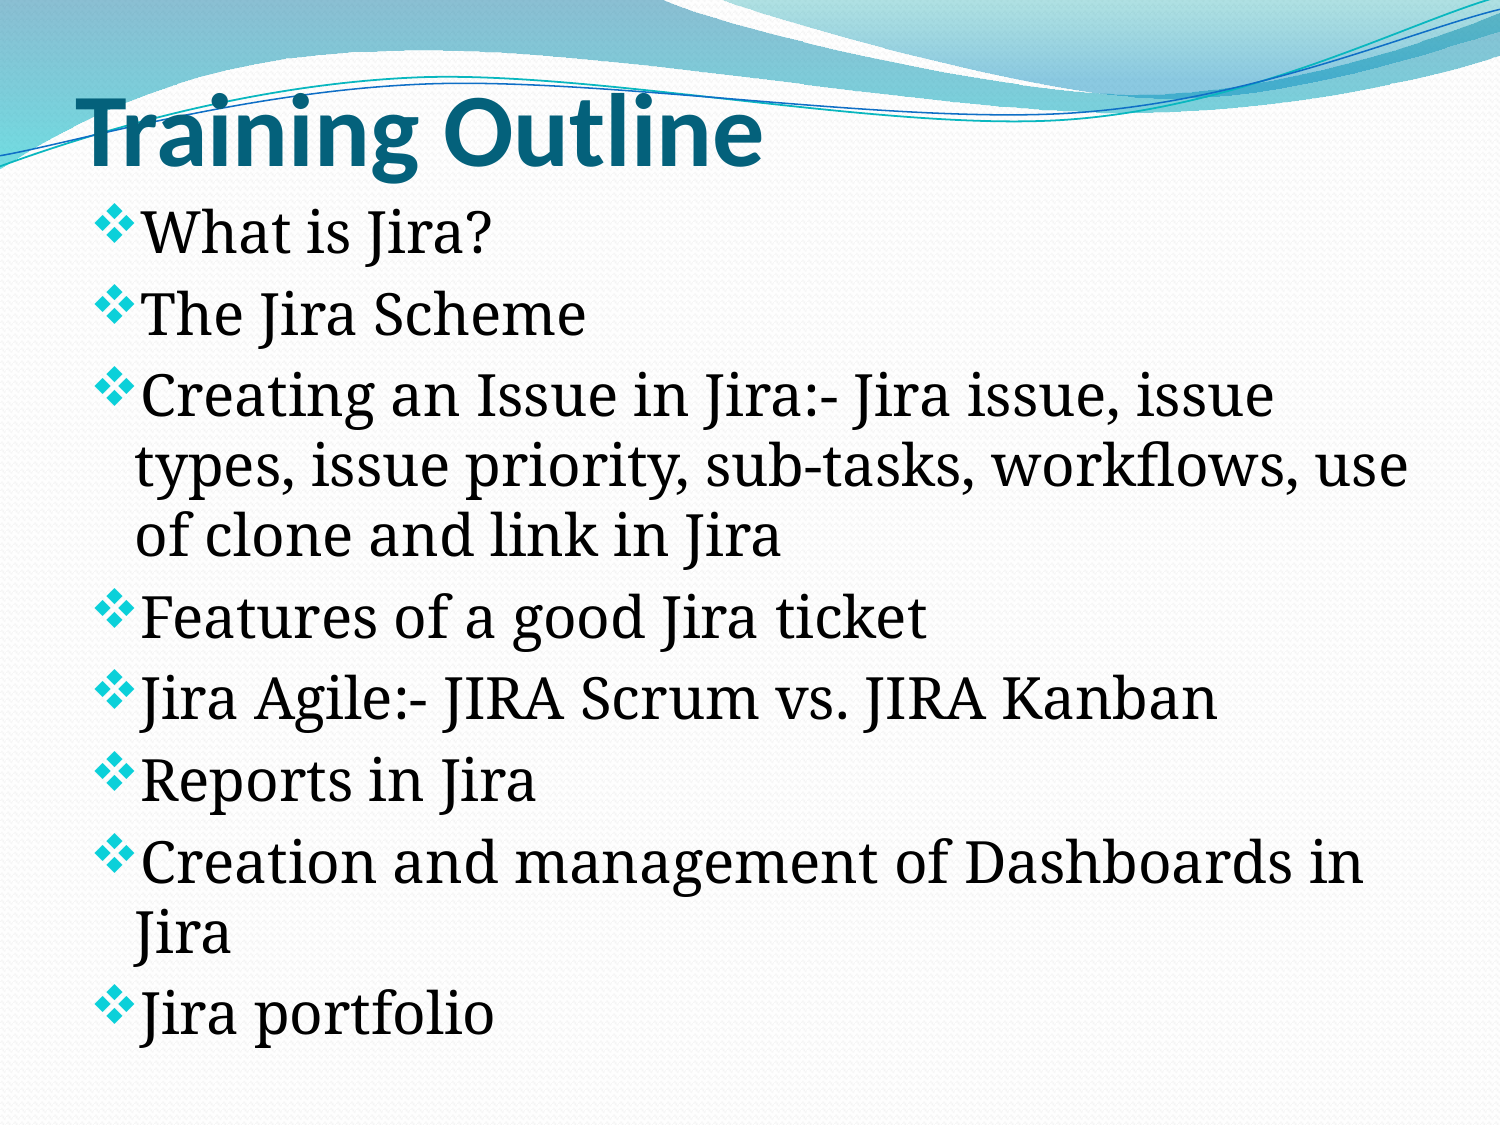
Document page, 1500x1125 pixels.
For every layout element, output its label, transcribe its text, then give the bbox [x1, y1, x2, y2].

title Training Outline [75, 45, 1425, 187]
list What is Jira? The Jira Scheme Creating an Issue in Jira:- Jira issue, issue types, issue priority, sub-tasks, workflows, use of clone and link in Jira Features of a good Jira ticket Jira Agile:- JIRA Scrum vs. JIRA Kanban Reports in Jira Creation and management of Dashboards in Jira Jira portfolio [75, 187, 1450, 1088]
